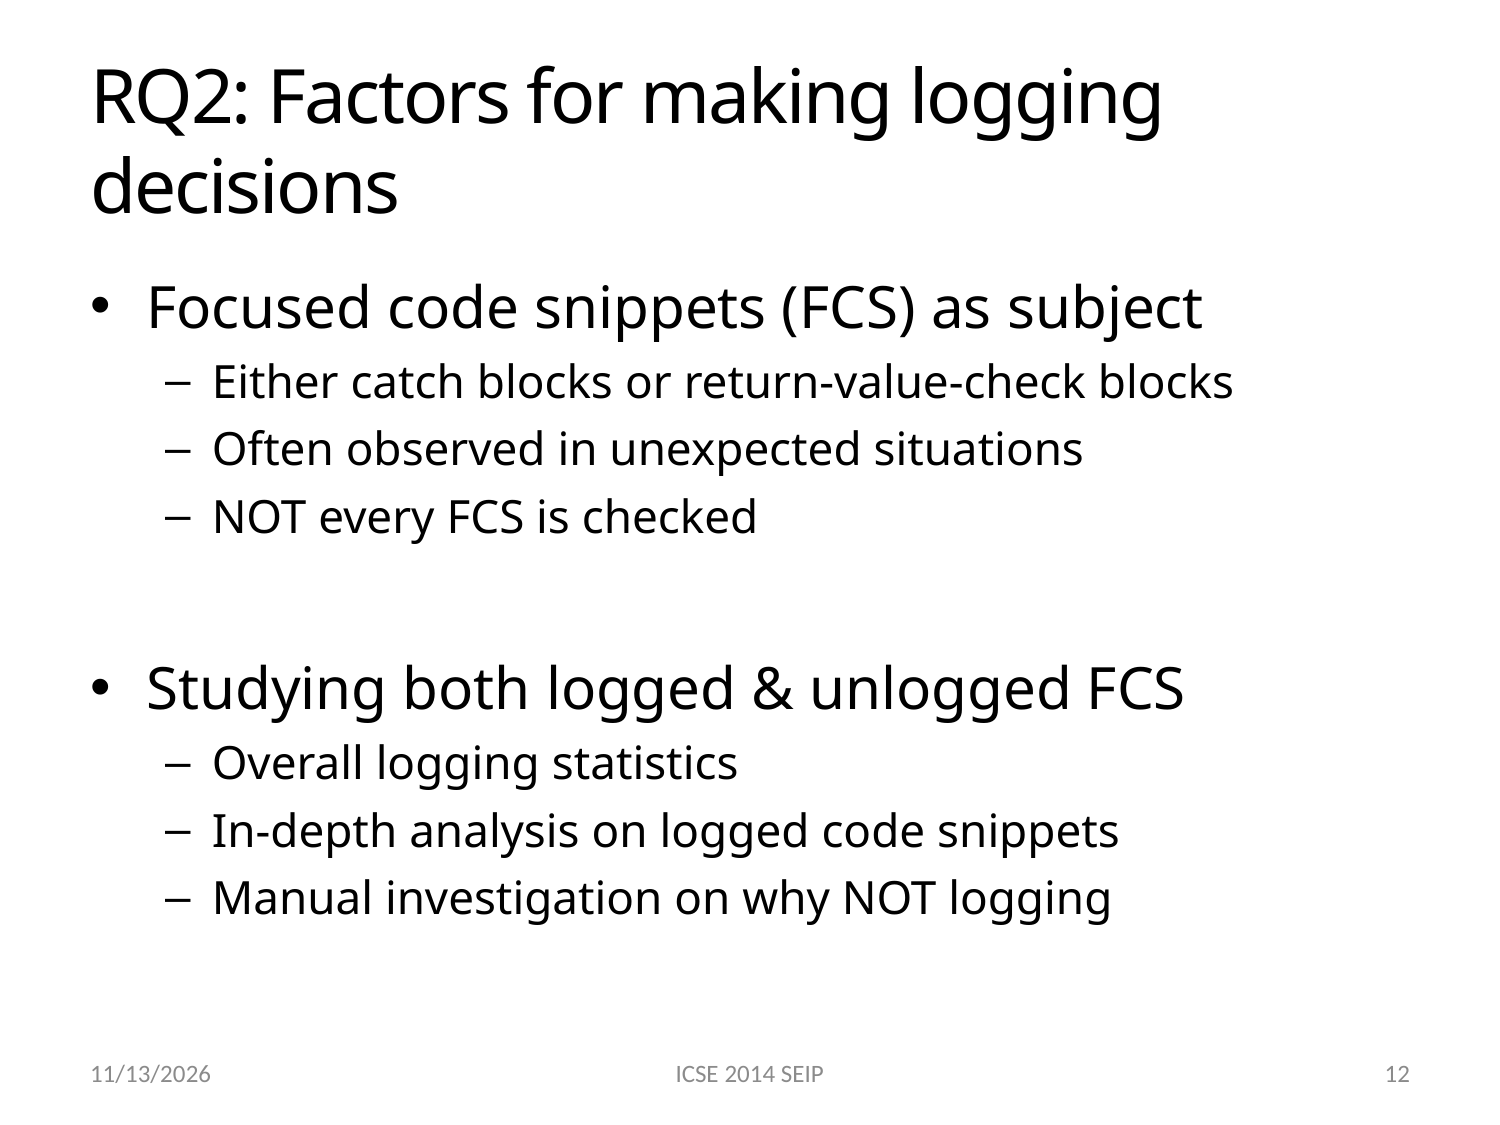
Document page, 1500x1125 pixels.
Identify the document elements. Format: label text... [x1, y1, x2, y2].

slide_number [75, 1042, 425, 1103]
list Focused code snippets (FCS) as subject Either catch blocks or return-value-check blocks Often observed in unexpected situations NOT every FCS is checked Studying both logged & unlogged FCS Overall logging statistics In-depth analysis on logged code snippets Manual investigation on why NOT logging [75, 262, 1425, 1005]
footer ICSE 2014 SEIP [512, 1042, 988, 1103]
title RQ2: Factors for making logging decisions [75, 45, 1425, 233]
slide_number 12 [1074, 1042, 1425, 1103]
